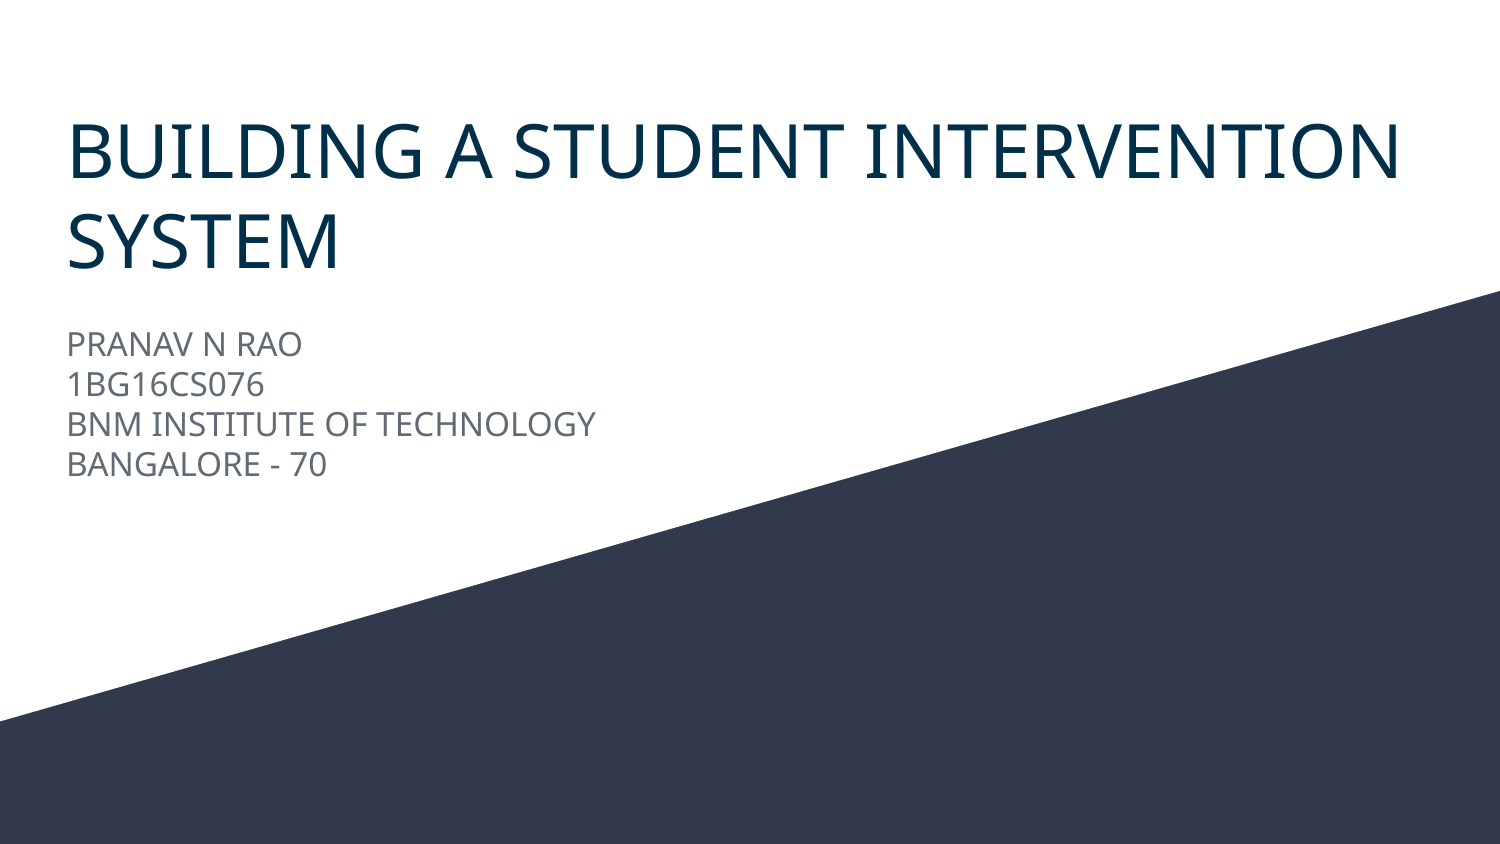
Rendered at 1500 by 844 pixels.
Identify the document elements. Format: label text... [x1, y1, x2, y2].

title BUILDING A STUDENT INTERVENTION SYSTEM [51, 88, 1449, 299]
subtitle PRANAV N RAO 1BG16CS076 BNM INSTITUTE OF TECHNOLOGY BANGALORE - 70 [51, 308, 748, 500]
